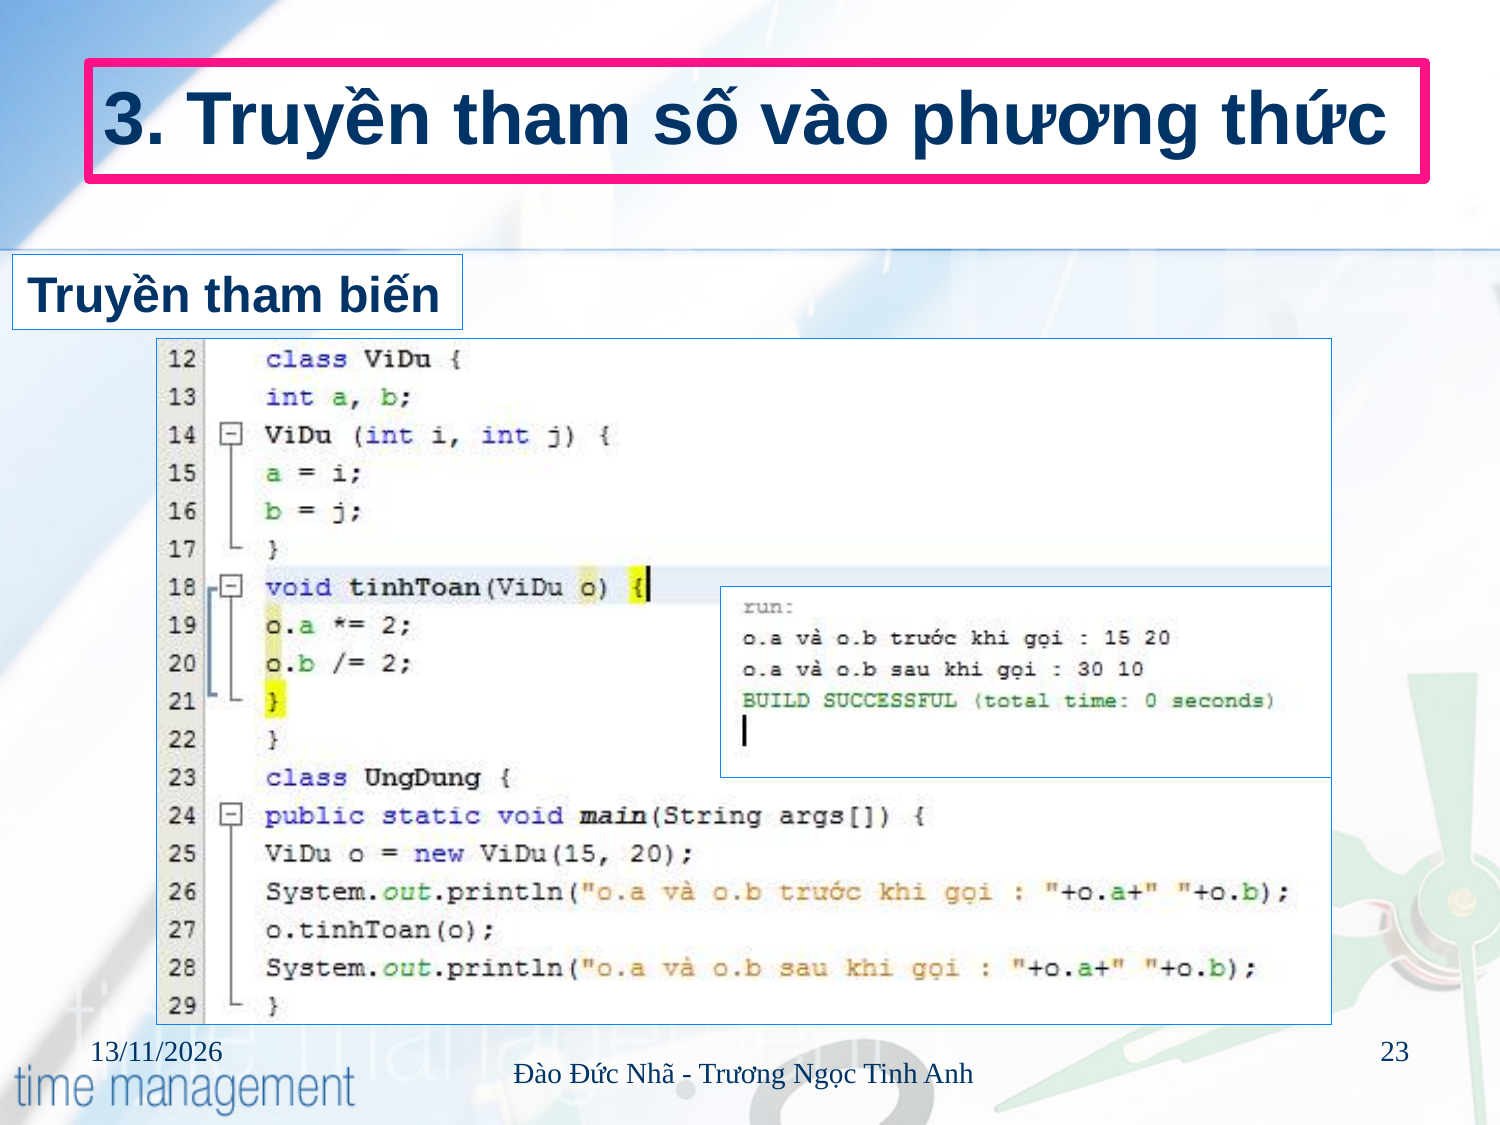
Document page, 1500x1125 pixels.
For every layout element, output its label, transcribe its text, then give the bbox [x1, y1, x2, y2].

text_box Truyền tham biến [12, 254, 463, 330]
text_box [156, 338, 1332, 1025]
footer Đào Đức Nhã - Trương Ngọc Tinh Anh [487, 1046, 1000, 1125]
slide_number 23 [1074, 1024, 1425, 1103]
picture [0, 0, 1500, 1125]
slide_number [75, 1024, 425, 1103]
text_box 3. Truyền tham số vào phương thức [88, 62, 1425, 179]
